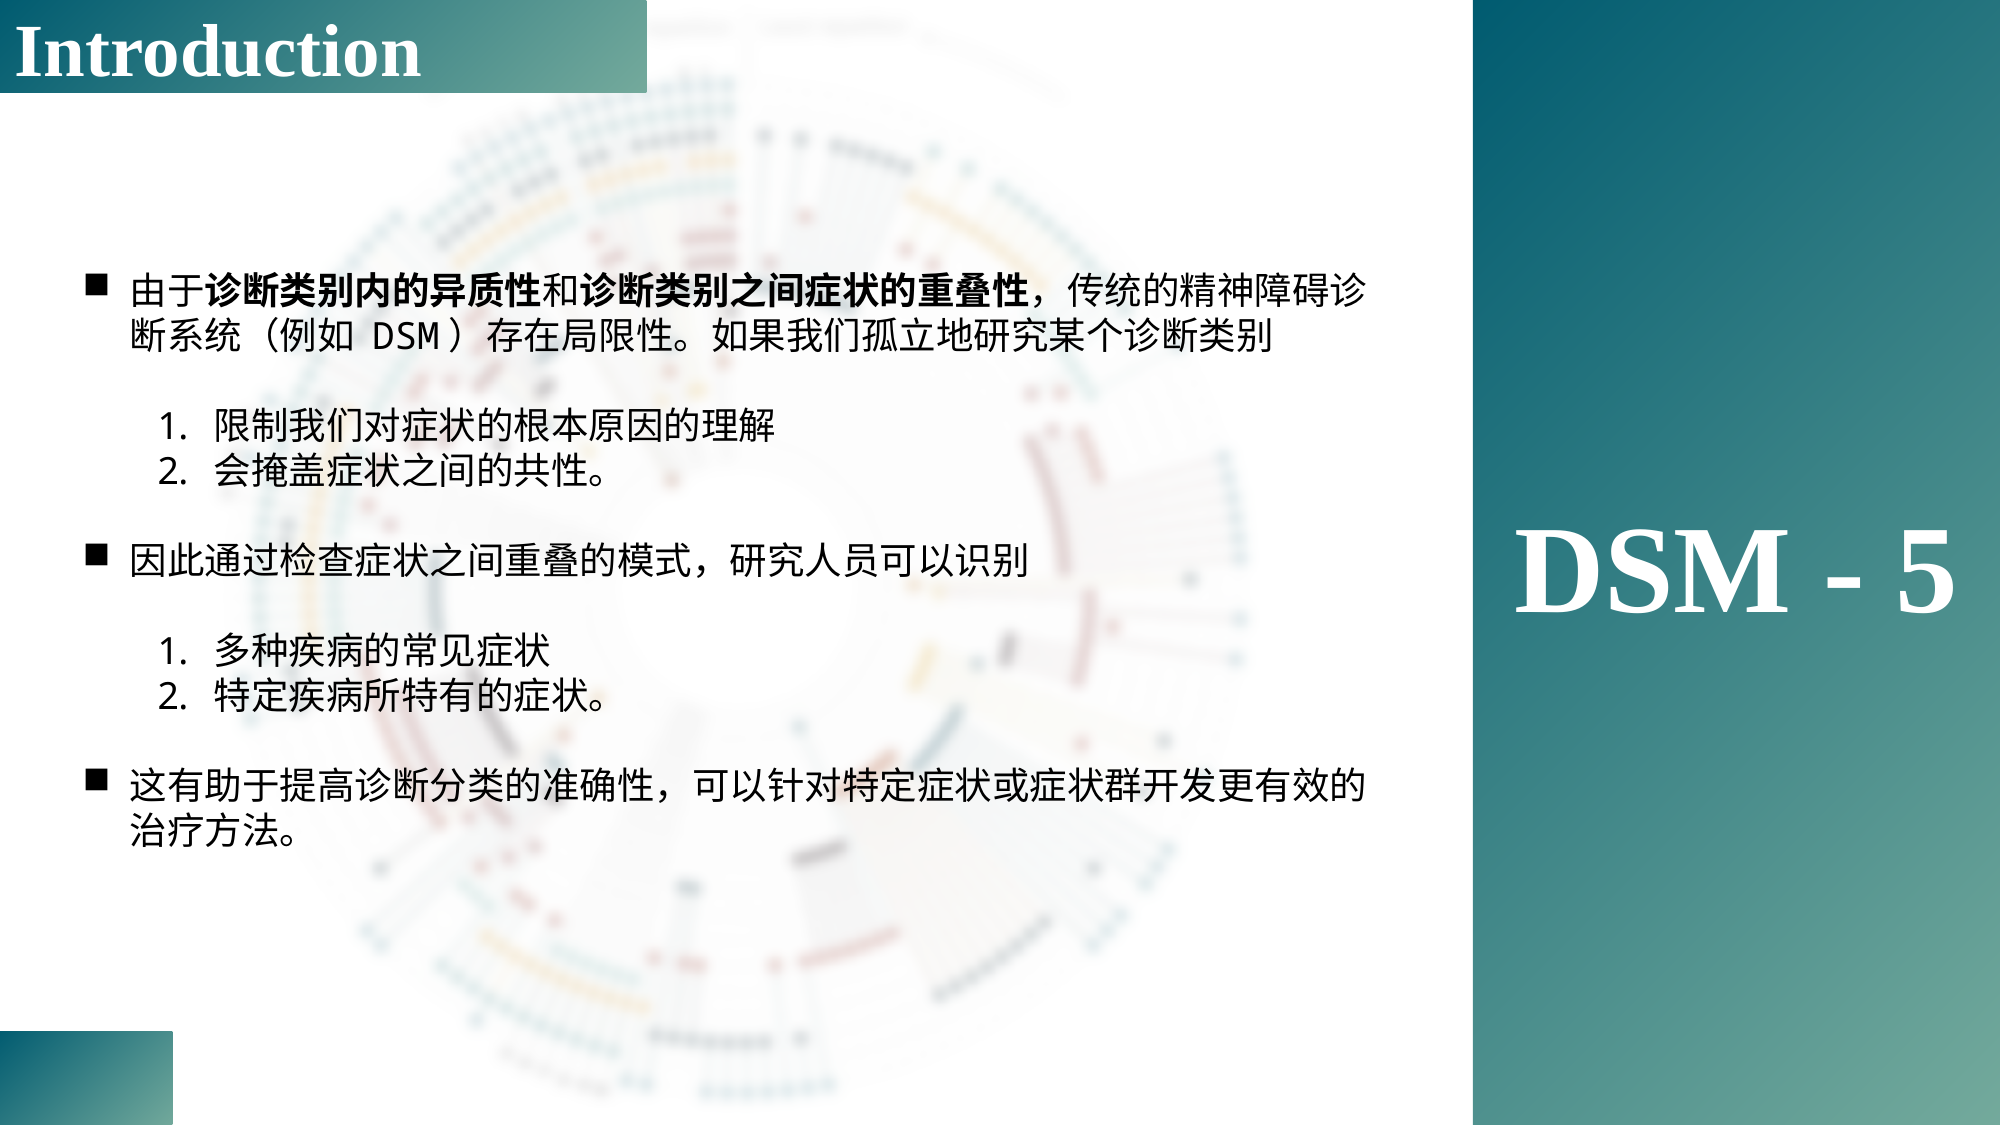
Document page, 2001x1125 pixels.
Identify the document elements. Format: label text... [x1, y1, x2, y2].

text_box DSM - 5 [1472, 0, 2000, 1125]
text_box Introduction [0, 0, 647, 94]
text_box [0, 1031, 173, 1125]
text_box 由于诊断类别内的异质性和诊断类别之间症状的重叠性，传统的精神障碍诊断系统（例如 DSM）存在局限性。如果我们孤立地研究某个诊断类别 限制我们对症状的根本原因的理解 会掩盖症状之间的共性。 因此通过检查症状之间重叠的模式，研究人员可以识别 多种疾病的常见症状 特定疾病所特有的症状。 这有助于提高诊断分类的准确性，可以针对特定症状或症状群开发更有效的治疗方法。 [67, 259, 1396, 860]
